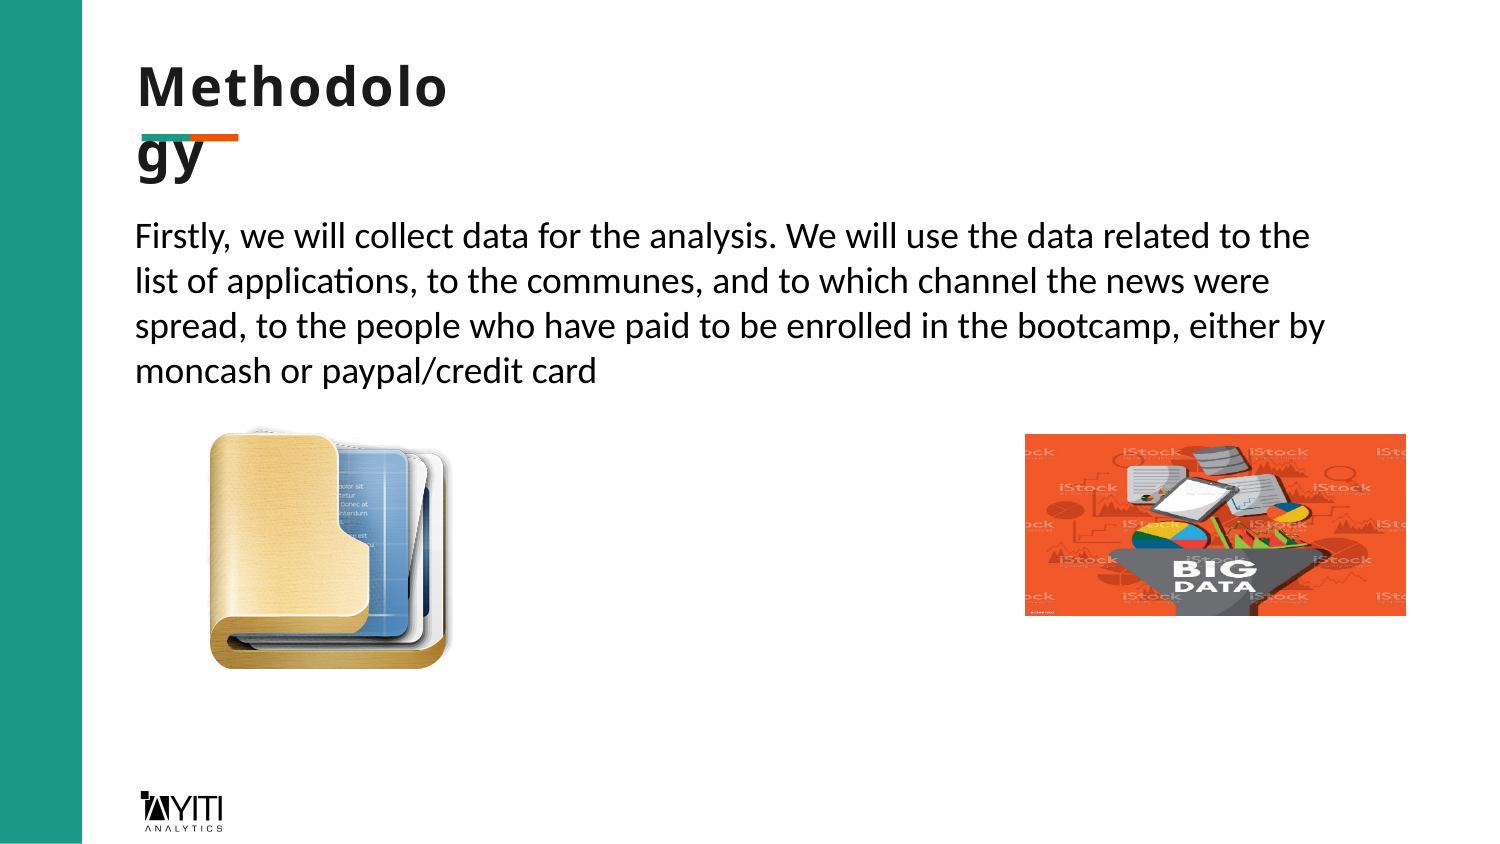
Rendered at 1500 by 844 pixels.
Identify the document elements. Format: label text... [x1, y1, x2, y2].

picture [199, 423, 455, 678]
text_box Methodology [134, 49, 486, 182]
picture [140, 791, 222, 832]
text_box Firstly, we will collect data for the analysis. We will use the data related to the list of applications, to the communes, and to which channel the news were spread, to the people who have paid to be enrolled in the bootcamp, either by moncash or paypal/credit card [134, 209, 1349, 472]
picture [1024, 434, 1407, 616]
